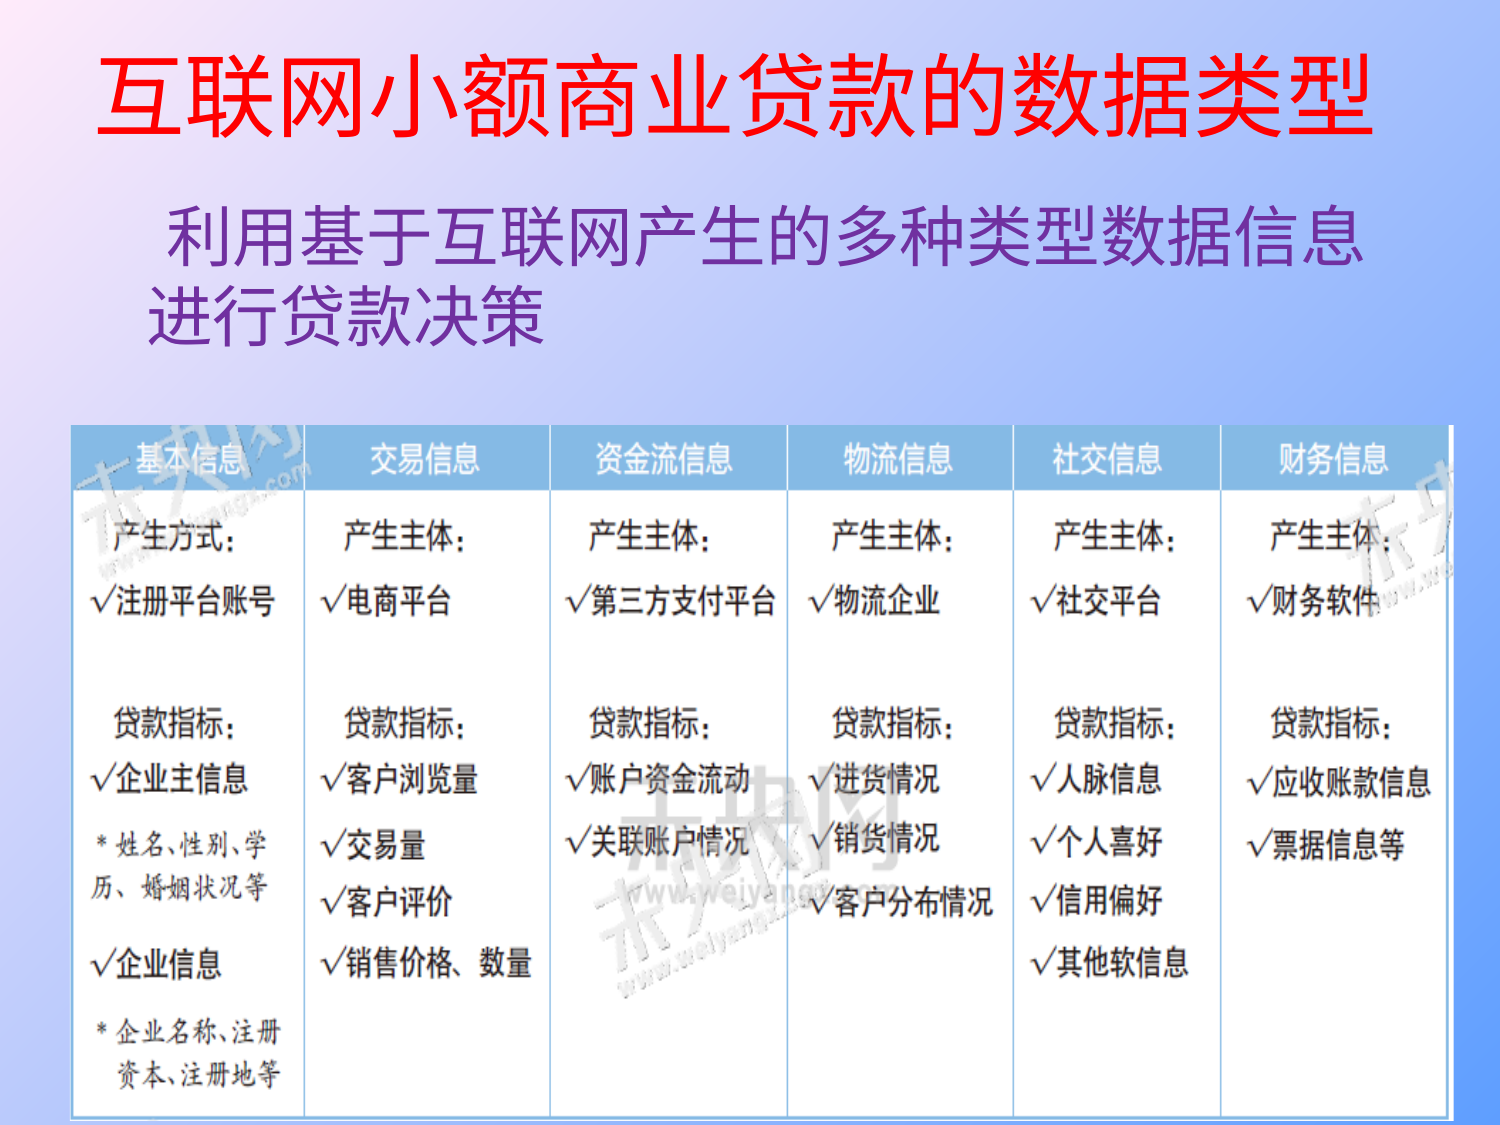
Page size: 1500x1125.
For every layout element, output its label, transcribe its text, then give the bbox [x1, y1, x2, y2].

picture [69, 424, 1454, 1121]
title 互联网小额商业贷款的数据类型 [43, 0, 1428, 188]
list 利用基于互联网产生的多种类型数据信息进行贷款决策 [75, 187, 1425, 423]
